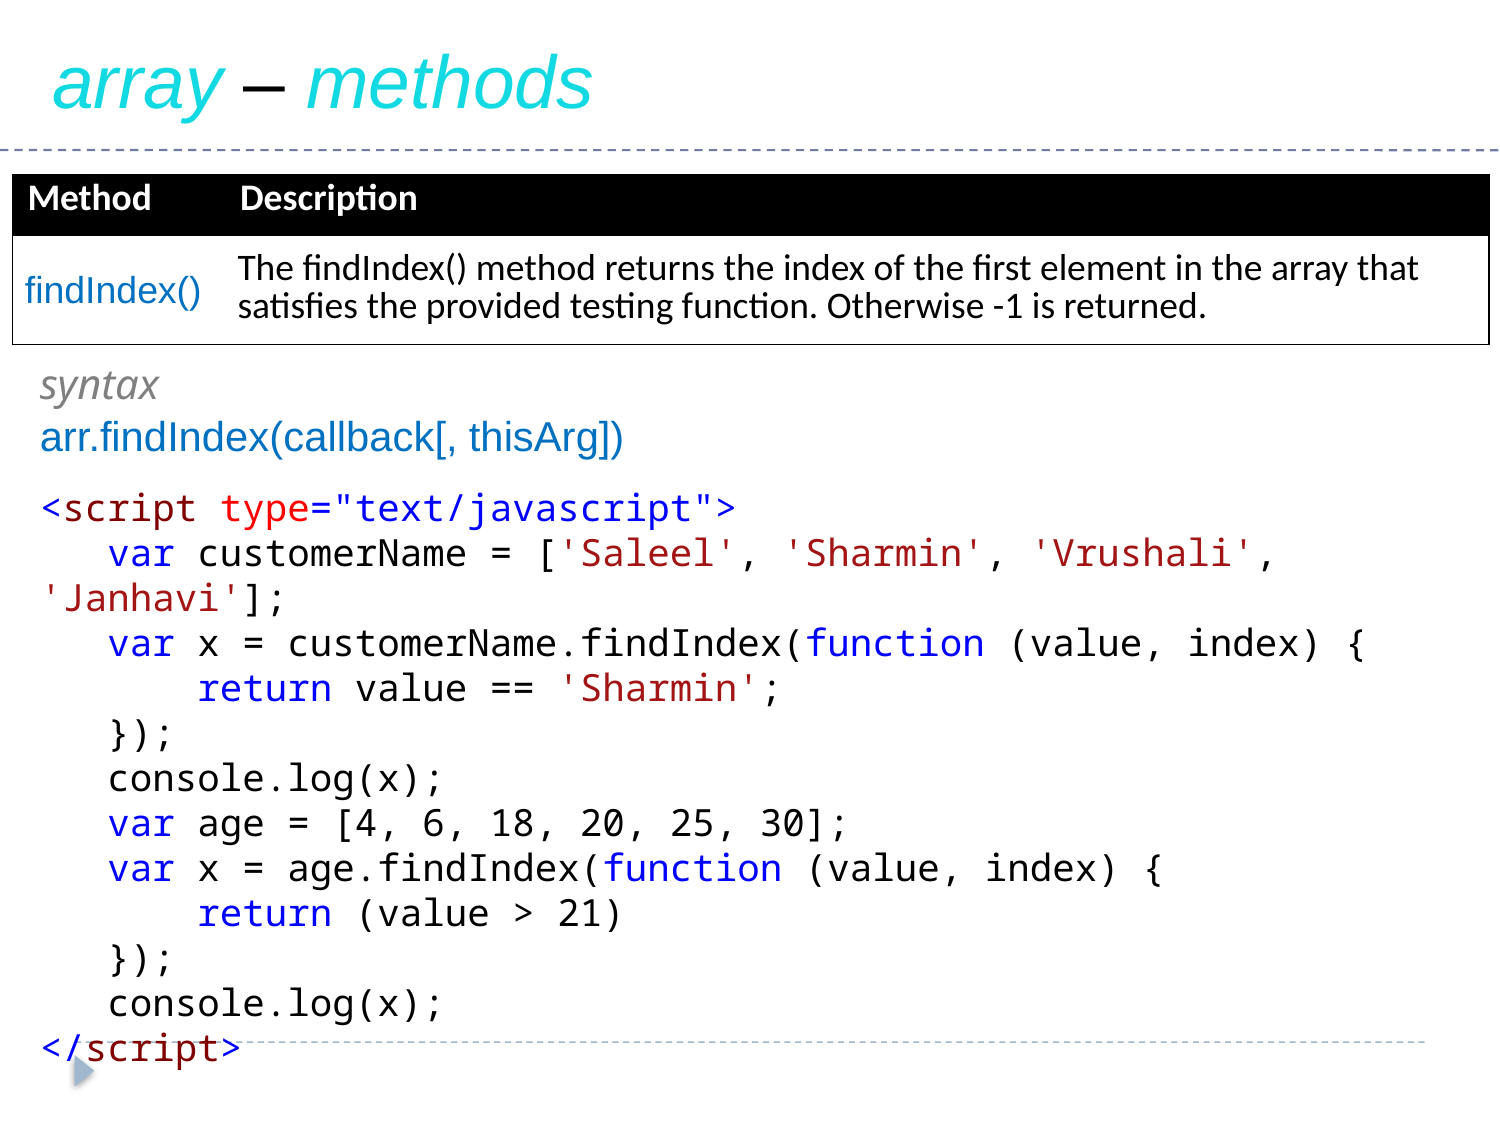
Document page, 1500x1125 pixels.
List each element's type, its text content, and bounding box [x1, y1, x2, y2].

table_cell findIndex() [13, 236, 225, 344]
text_box array – methods [37, 26, 1450, 131]
text_box <script type="text/javascript"> var customerName = ['Saleel', 'Sharmin', 'Vrushali', 'Janhavi']; var x = customerName.findIndex(function (value, index) { return value == 'Sharmin'; }); console.log(x); var age = [4, 6, 18, 20, 25, 30]; var x = age.findIndex(function (value, index) { return (value > 21) }); console.log(x); </script> [24, 477, 1475, 1077]
table_header Description [225, 176, 1488, 235]
table_cell The findIndex() method returns the index of the first element in the array that satisfies the provided testing function. Otherwise -1 is returned. [225, 236, 1488, 344]
table_header Method [13, 176, 225, 235]
text_box arr.findIndex(callback[, thisArg]) [24, 415, 1475, 467]
text_box syntax [24, 350, 1475, 415]
